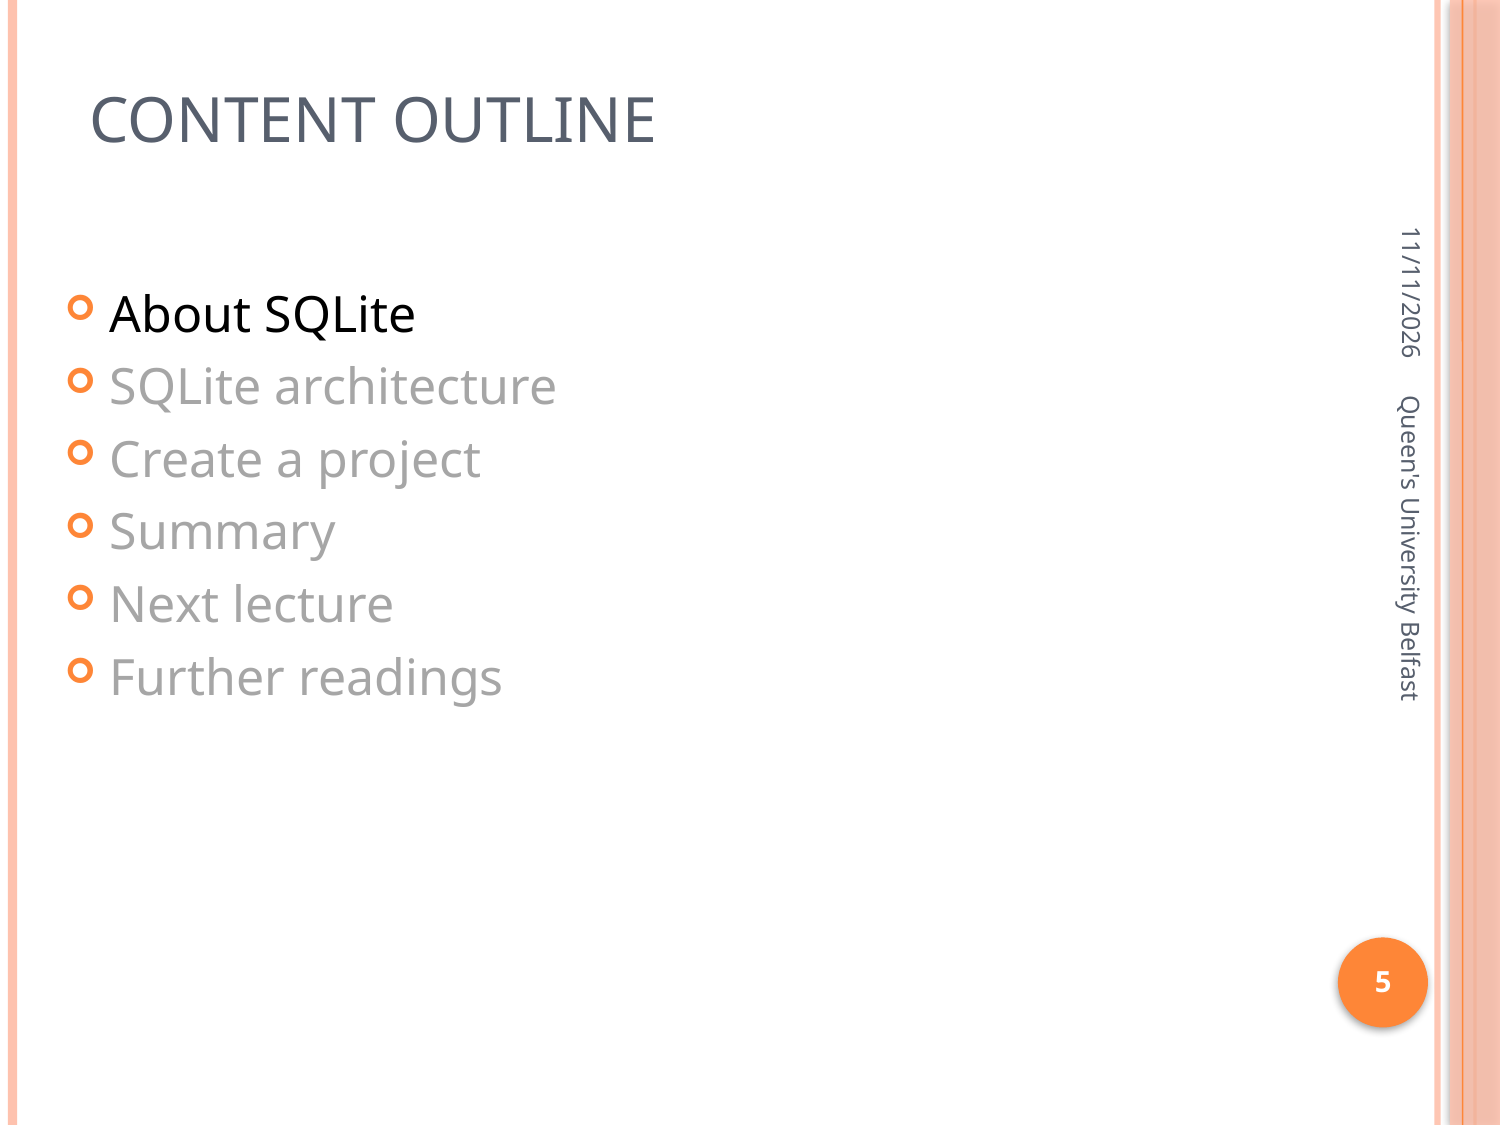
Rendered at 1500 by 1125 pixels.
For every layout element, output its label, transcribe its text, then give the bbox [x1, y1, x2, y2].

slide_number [1378, 43, 1442, 374]
list About SQLite SQLite architecture Create a project Summary Next lecture Further readings [50, 275, 1300, 1062]
footer Queen's University Belfast [1379, 380, 1440, 906]
title Content outline [75, 45, 1300, 163]
slide_number 5 [1333, 940, 1434, 1027]
